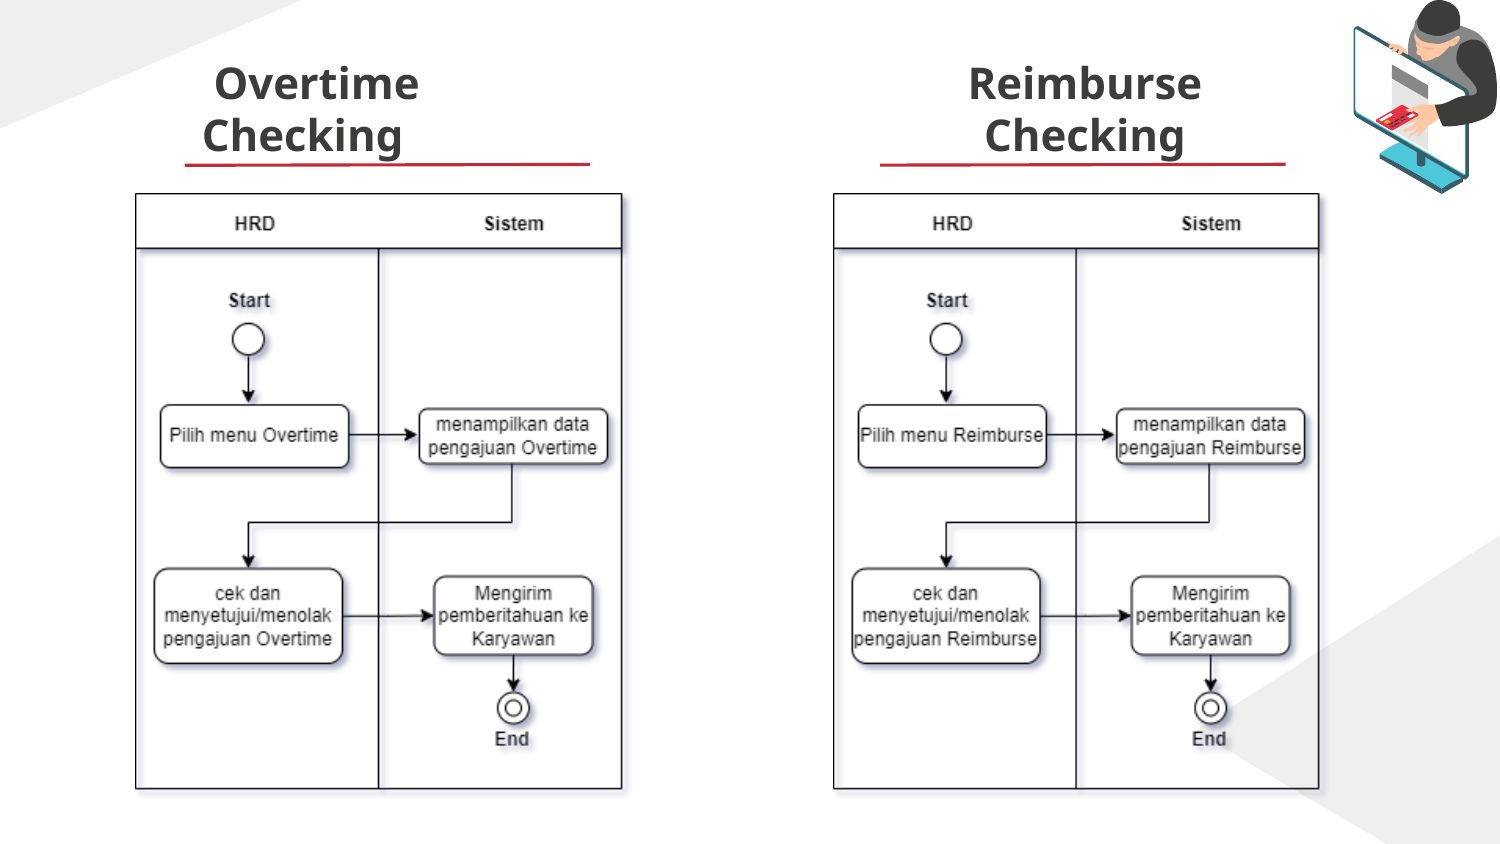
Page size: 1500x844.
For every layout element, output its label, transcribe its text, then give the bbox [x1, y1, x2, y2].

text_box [1353, 0, 1500, 195]
subtitle Reimburse Checking [857, 104, 1313, 176]
picture [135, 193, 640, 807]
picture [833, 193, 1337, 807]
subtitle Overtime Checking [186, 104, 643, 176]
